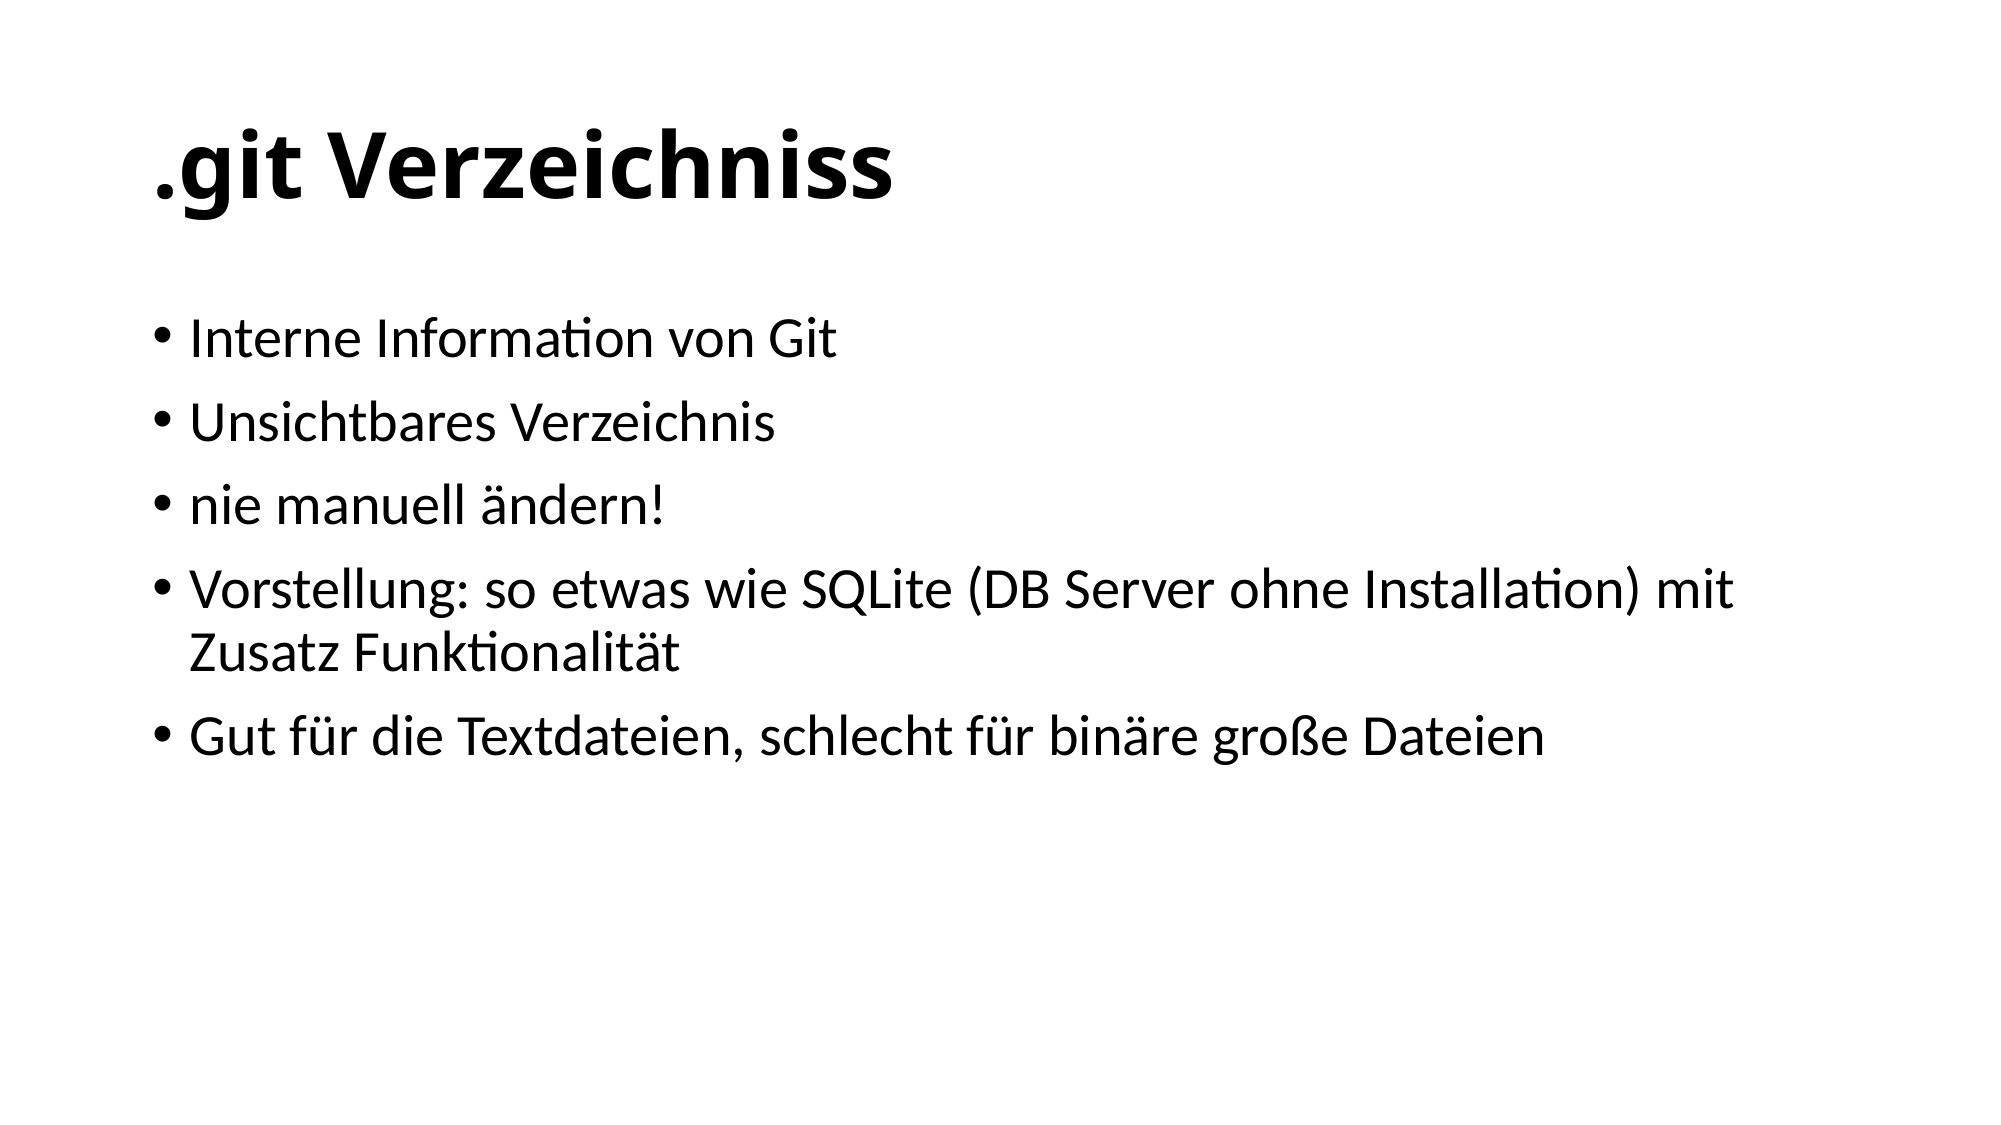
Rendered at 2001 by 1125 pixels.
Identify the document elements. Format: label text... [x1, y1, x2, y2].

list Interne Information von Git Unsichtbares Verzeichnis nie manuell ändern! Vorstellung: so etwas wie SQLite (DB Server ohne Installation) mit Zusatz Funktionalität Gut für die Textdateien, schlecht für binäre große Dateien [137, 299, 1863, 1014]
title .git Verzeichniss [137, 59, 1863, 278]
